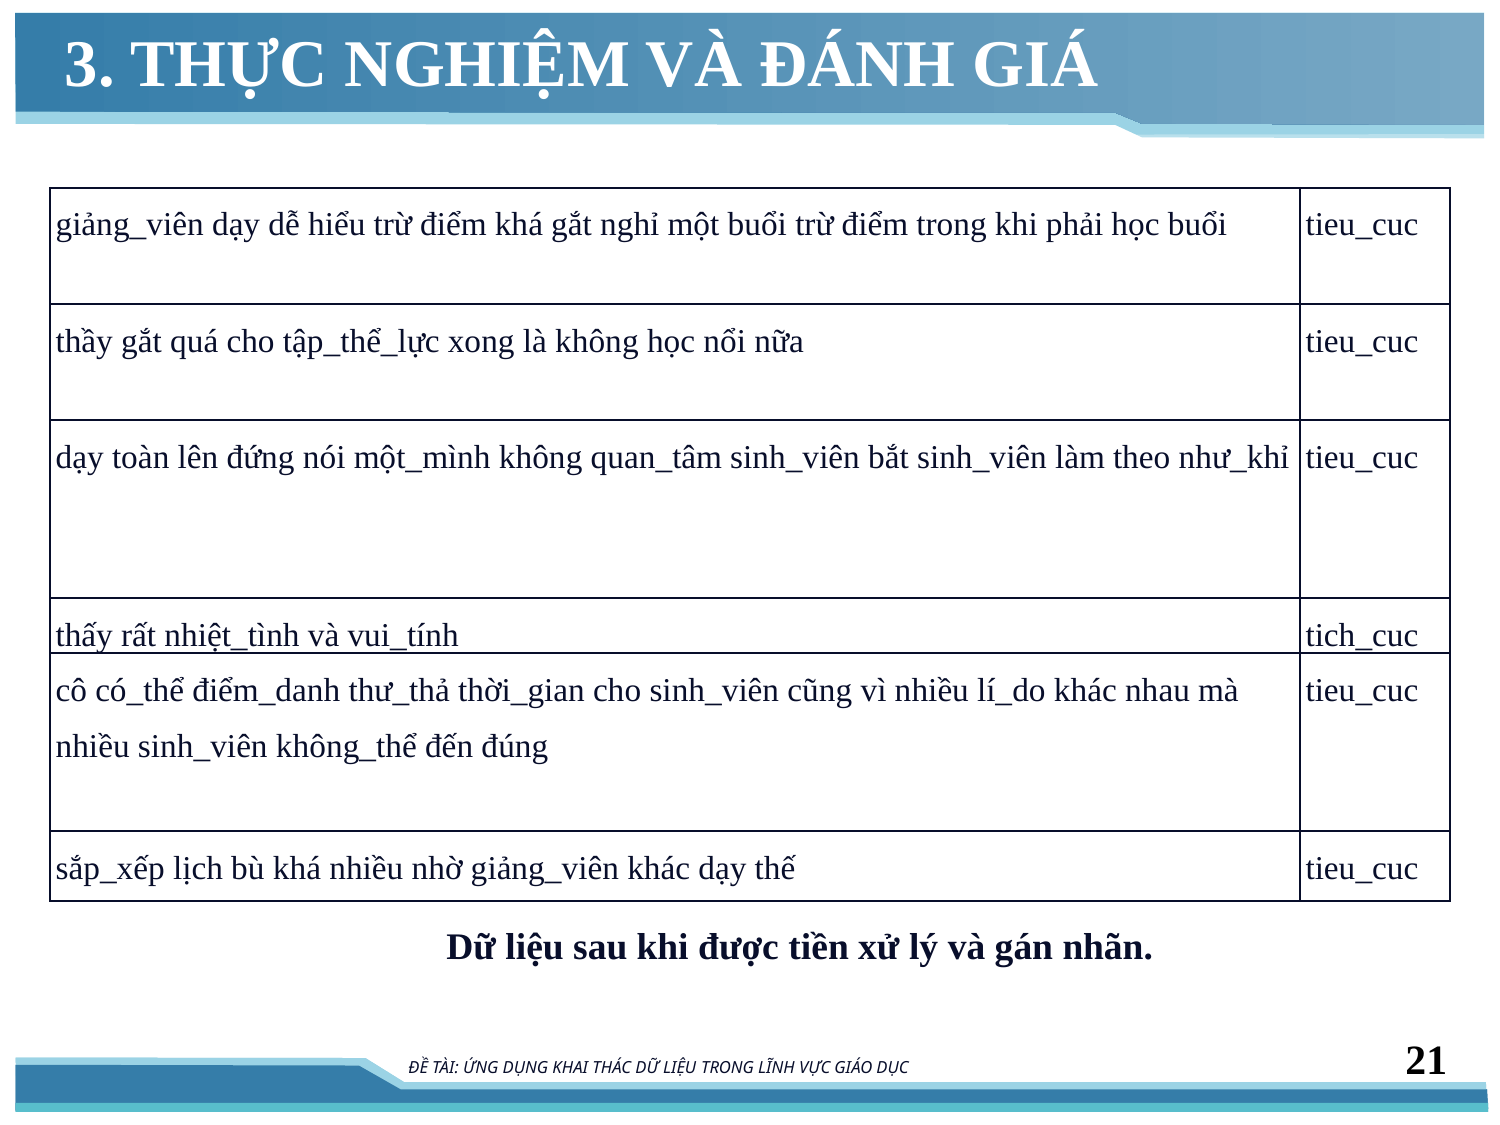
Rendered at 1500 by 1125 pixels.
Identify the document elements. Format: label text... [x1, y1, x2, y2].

table_cell cô có_thể điểm_danh thư_thả thời_gian cho sinh_viên cũng vì nhiều lí_do khác nhau mà nhiều sinh_viên không_thể đến đúng [51, 654, 1299, 830]
table_cell sắp_xếp lịch bù khá nhiều nhờ giảng_viên khác dạy thế [51, 832, 1299, 900]
table_cell thấy rất nhiệt_tình và vui_tính [51, 599, 1299, 652]
table_cell tieu_cuc [1301, 654, 1449, 830]
table_cell tieu_cuc [1301, 305, 1449, 419]
table_cell dạy toàn lên đứng nói một_mình không quan_tâm sinh_viên bắt sinh_viên làm theo như_khỉ [51, 421, 1299, 597]
title 3. THỰC NGHIỆM VÀ ĐÁNH GIÁ [50, 12, 1300, 118]
table_cell tich_cuc [1301, 599, 1449, 652]
table_header giảng_viên dạy dễ hiểu trừ điểm khá gắt nghỉ một buổi trừ điểm trong khi phải học buổi [51, 189, 1299, 303]
table_cell thầy gắt quá cho tập_thể_lực xong là không học nổi nữa [51, 305, 1299, 419]
table_cell tieu_cuc [1301, 421, 1449, 597]
table_header tieu_cuc [1301, 189, 1449, 303]
text_box Dữ liệu sau khi được tiền xử lý và gán nhãn. [324, 914, 1275, 975]
table_cell tieu_cuc [1301, 832, 1449, 900]
slide_number 21 [1374, 1024, 1463, 1086]
